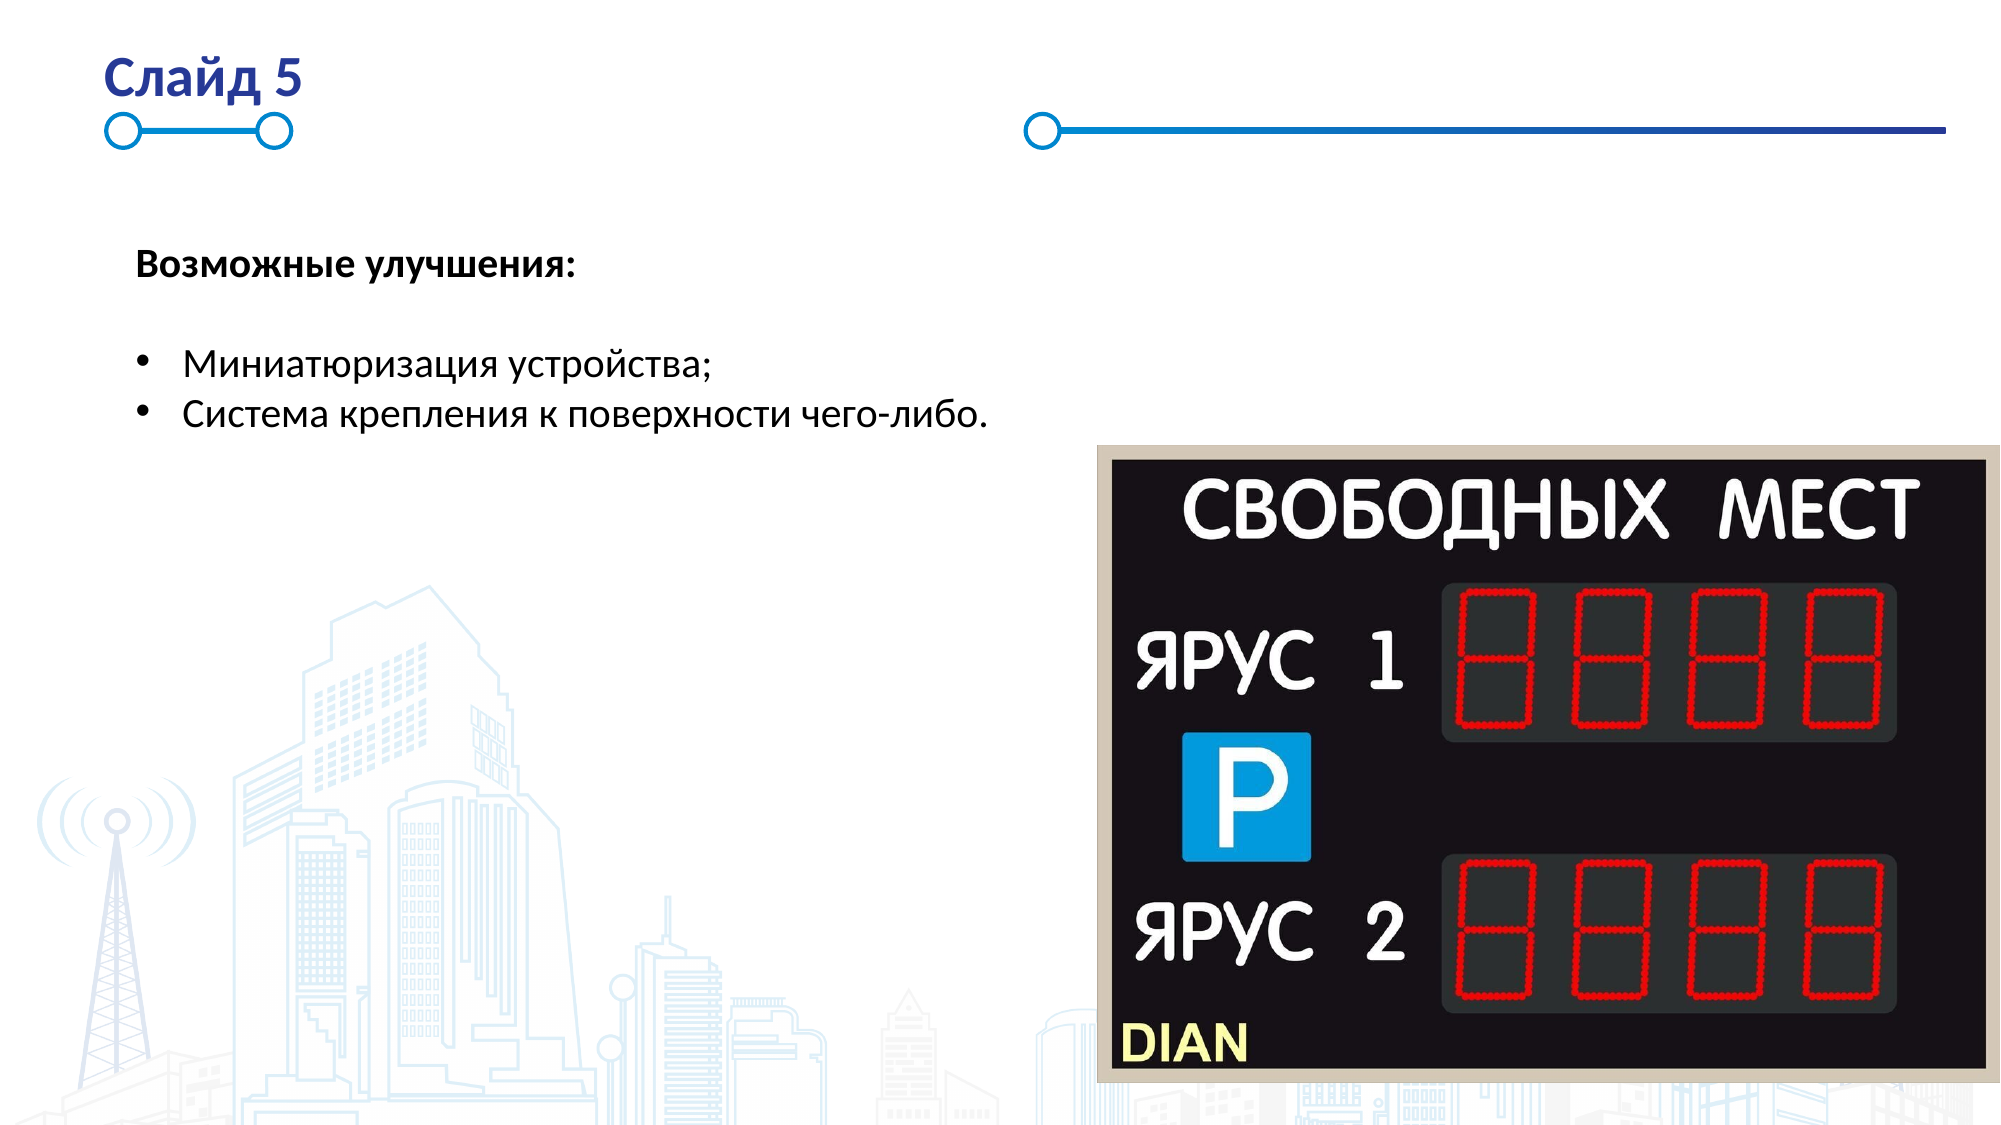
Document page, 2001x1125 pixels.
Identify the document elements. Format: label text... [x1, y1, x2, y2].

title Слайд 5 [89, 46, 1532, 113]
text_box Возможные улучшения: Миниатюризация устройства; Система крепления к поверхности чего-либо. [120, 228, 1440, 443]
slide_number 6 [1480, 1083, 1931, 1103]
picture [1097, 445, 2000, 1083]
